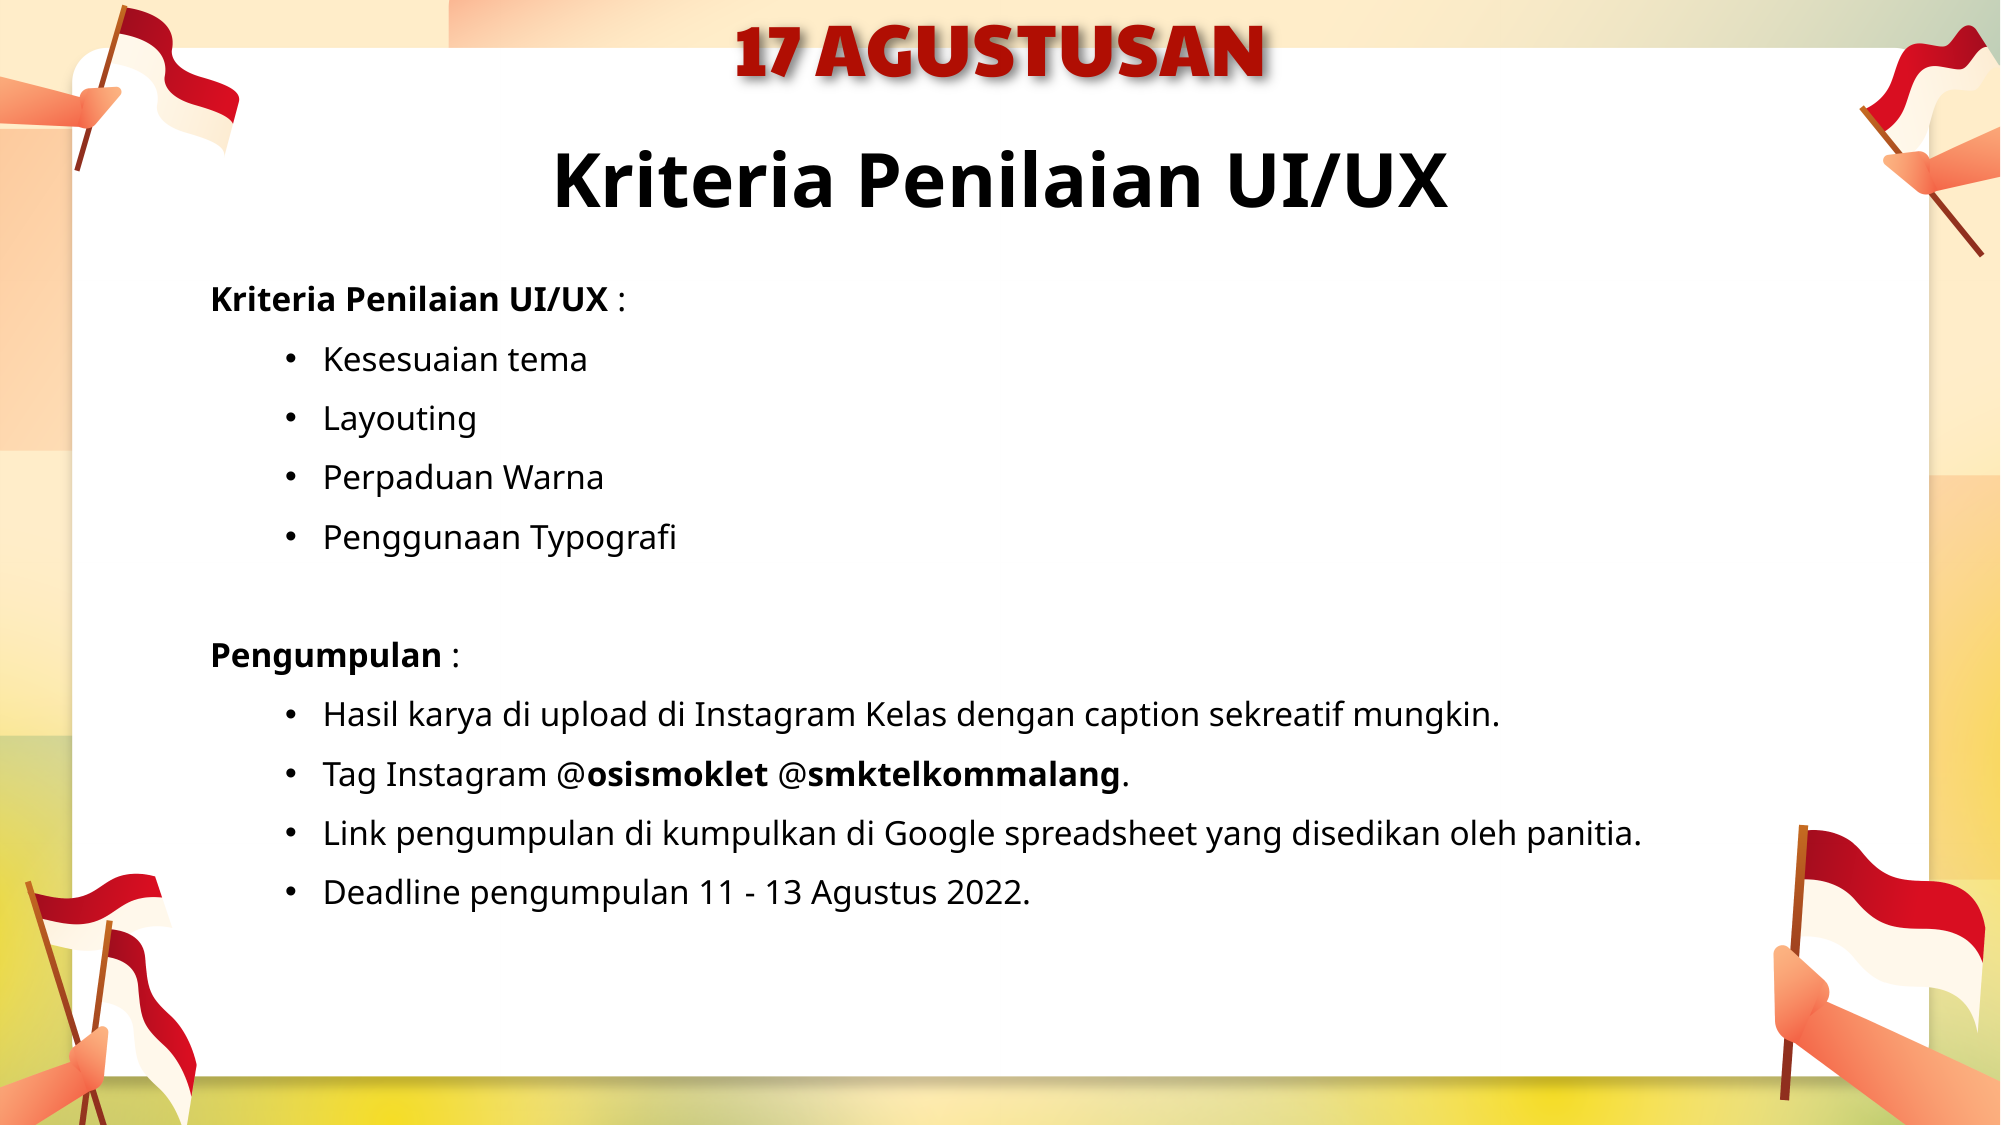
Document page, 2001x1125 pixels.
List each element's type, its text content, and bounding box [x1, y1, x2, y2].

title Kriteria Penilaian UI/UX [137, 91, 1863, 275]
list Kriteria Penilaian UI/UX : Kesesuaian tema Layouting Perpaduan Warna Penggunaan Typografi Pengumpulan : Hasil karya di upload di Instagram Kelas dengan caption sekreatif mungkin. Tag Instagram @osismoklet @smktelkommalang. Link pengumpulan di kumpulkan di Google spreadsheet yang disedikan oleh panitia. Deadline pengumpulan 11 - 13 Agustus 2022. [195, 268, 1863, 1034]
picture [0, 0, 2001, 1125]
